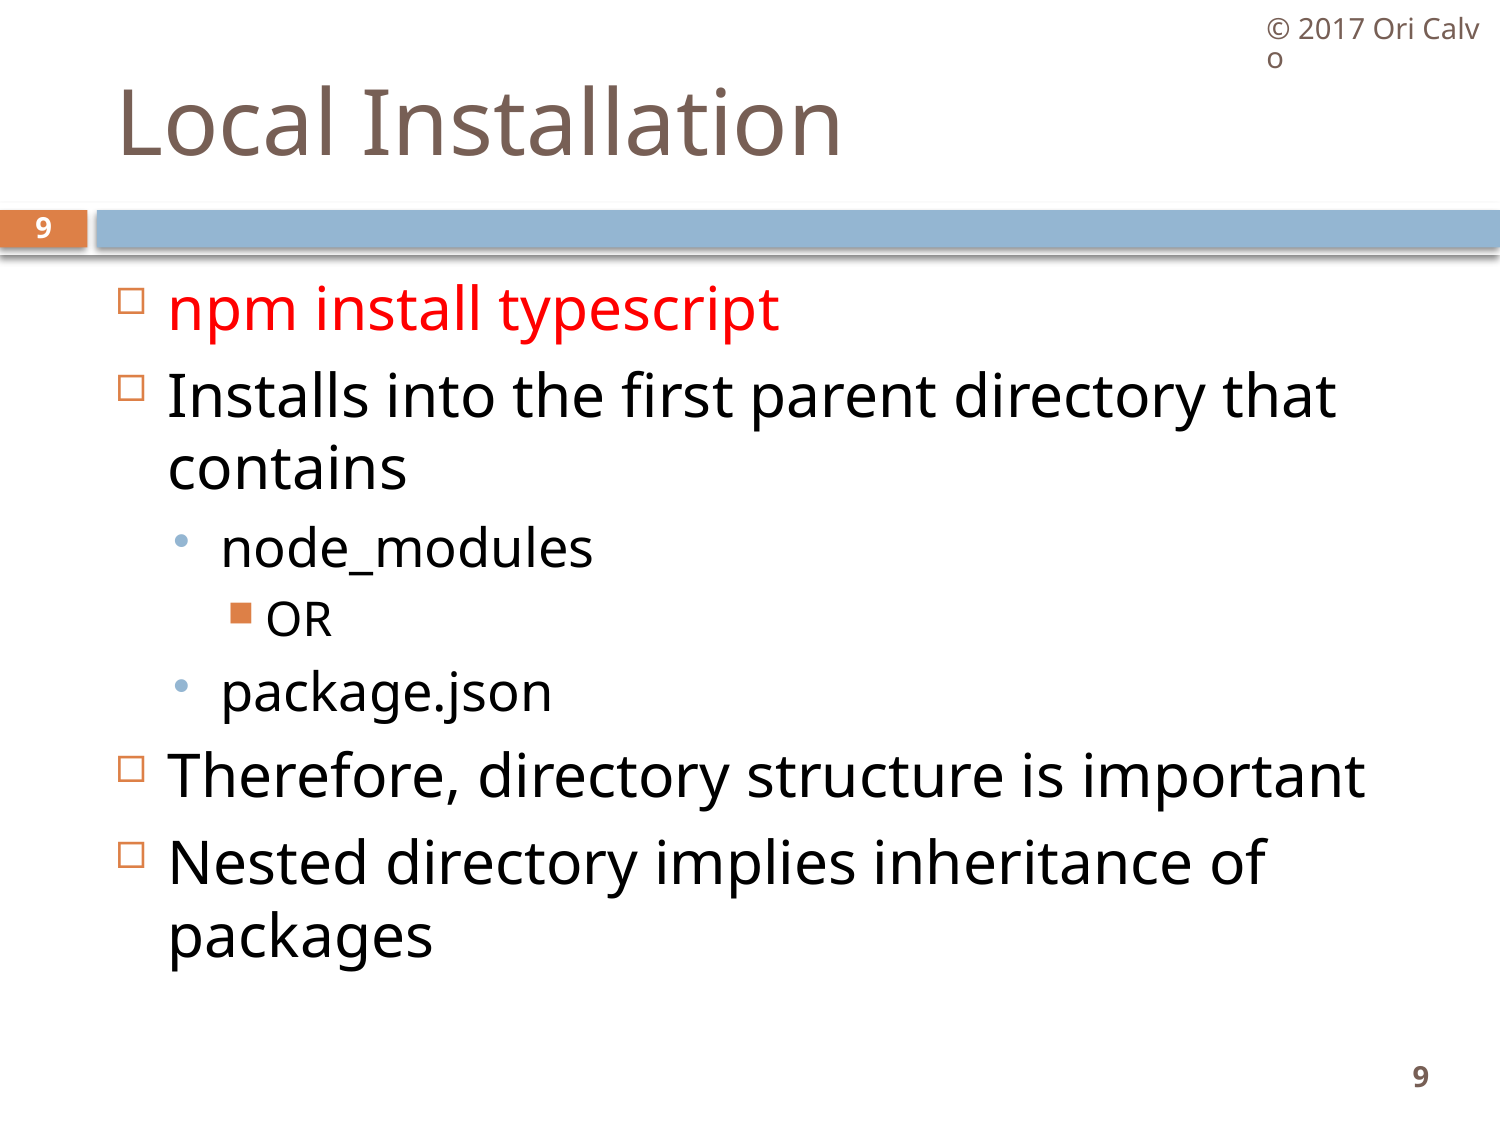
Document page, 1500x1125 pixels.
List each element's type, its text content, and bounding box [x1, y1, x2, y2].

title Local Installation [100, 37, 1438, 200]
footer © 2017 Ori Calvo [1251, 0, 1500, 60]
list npm install typescript Installs into the first parent directory that contains node_modules OR package.json Therefore, directory structure is important Nested directory implies inheritance of packages [100, 262, 1438, 1000]
slide_number 9 [0, 208, 88, 249]
